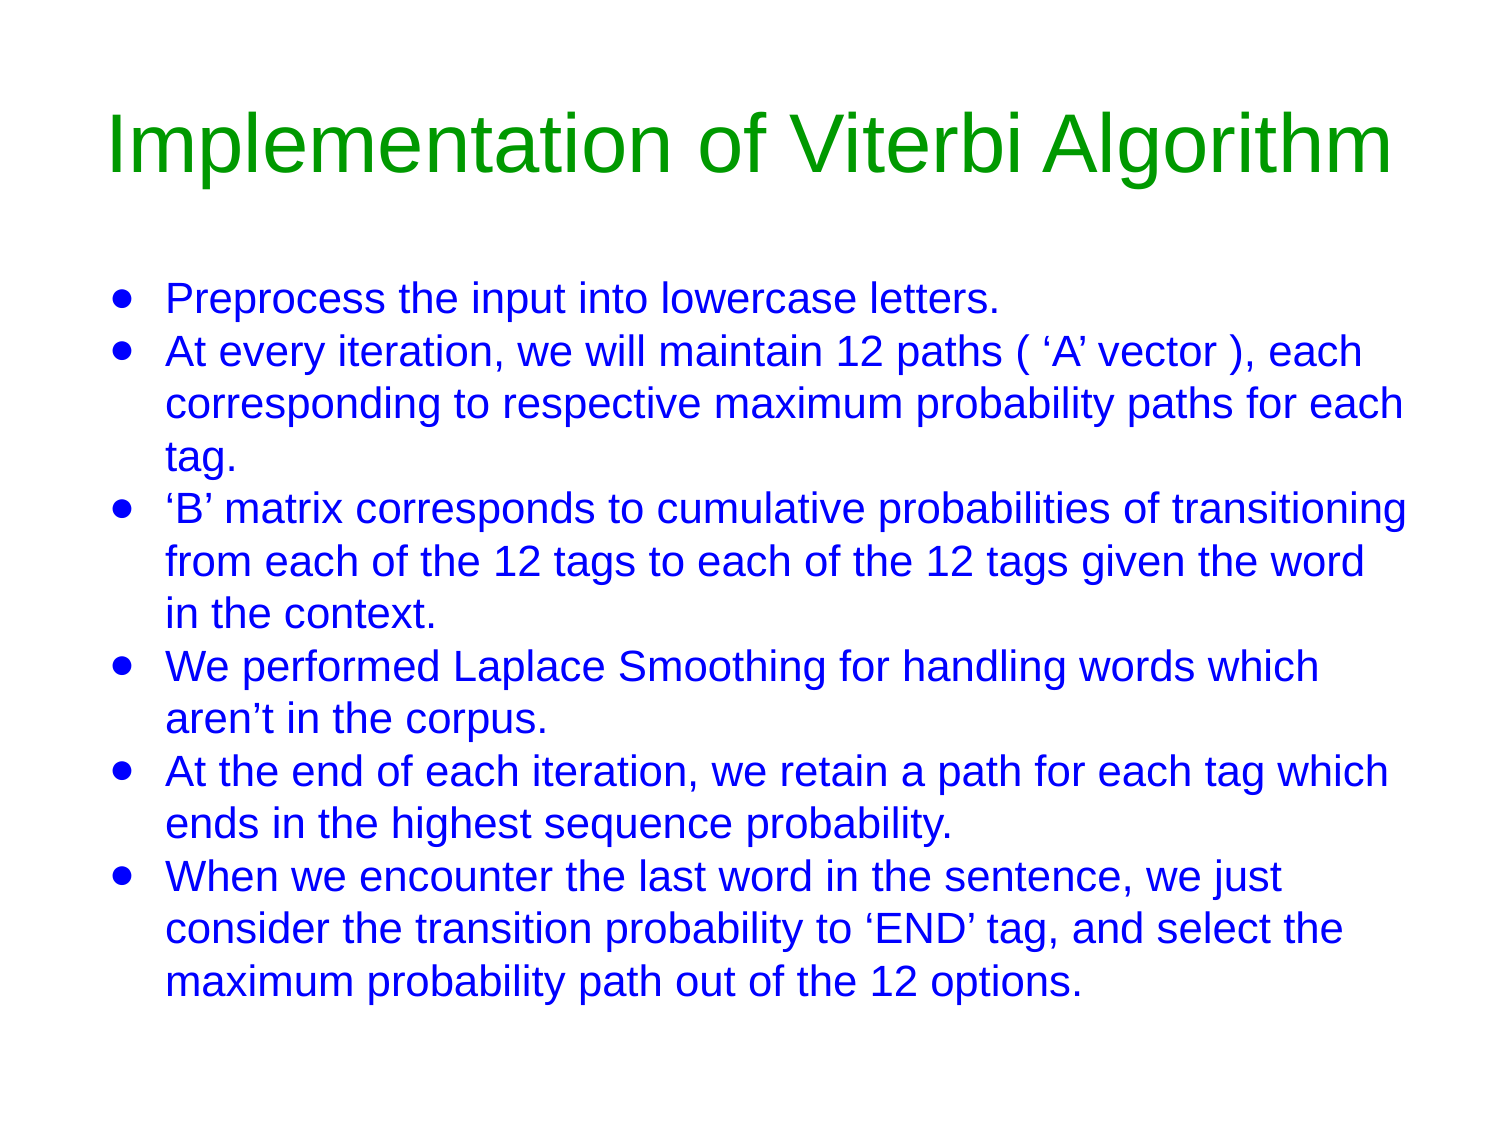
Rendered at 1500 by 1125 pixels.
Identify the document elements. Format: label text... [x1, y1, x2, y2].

list Preprocess the input into lowercase letters. At every iteration, we will maintain 12 paths ( ‘A’ vector ), each corresponding to respective maximum probability paths for each tag. ‘B’ matrix corresponds to cumulative probabilities of transitioning from each of the 12 tags to each of the 12 tags given the word in the context. We performed Laplace Smoothing for handling words which aren’t in the corpus. At the end of each iteration, we retain a path for each tag which ends in the highest sequence probability. When we encounter the last word in the sentence, we just consider the transition probability to ‘END’ tag, and select the maximum probability path out of the 12 options. [75, 262, 1425, 1005]
title Implementation of Viterbi Algorithm [75, 45, 1425, 233]
